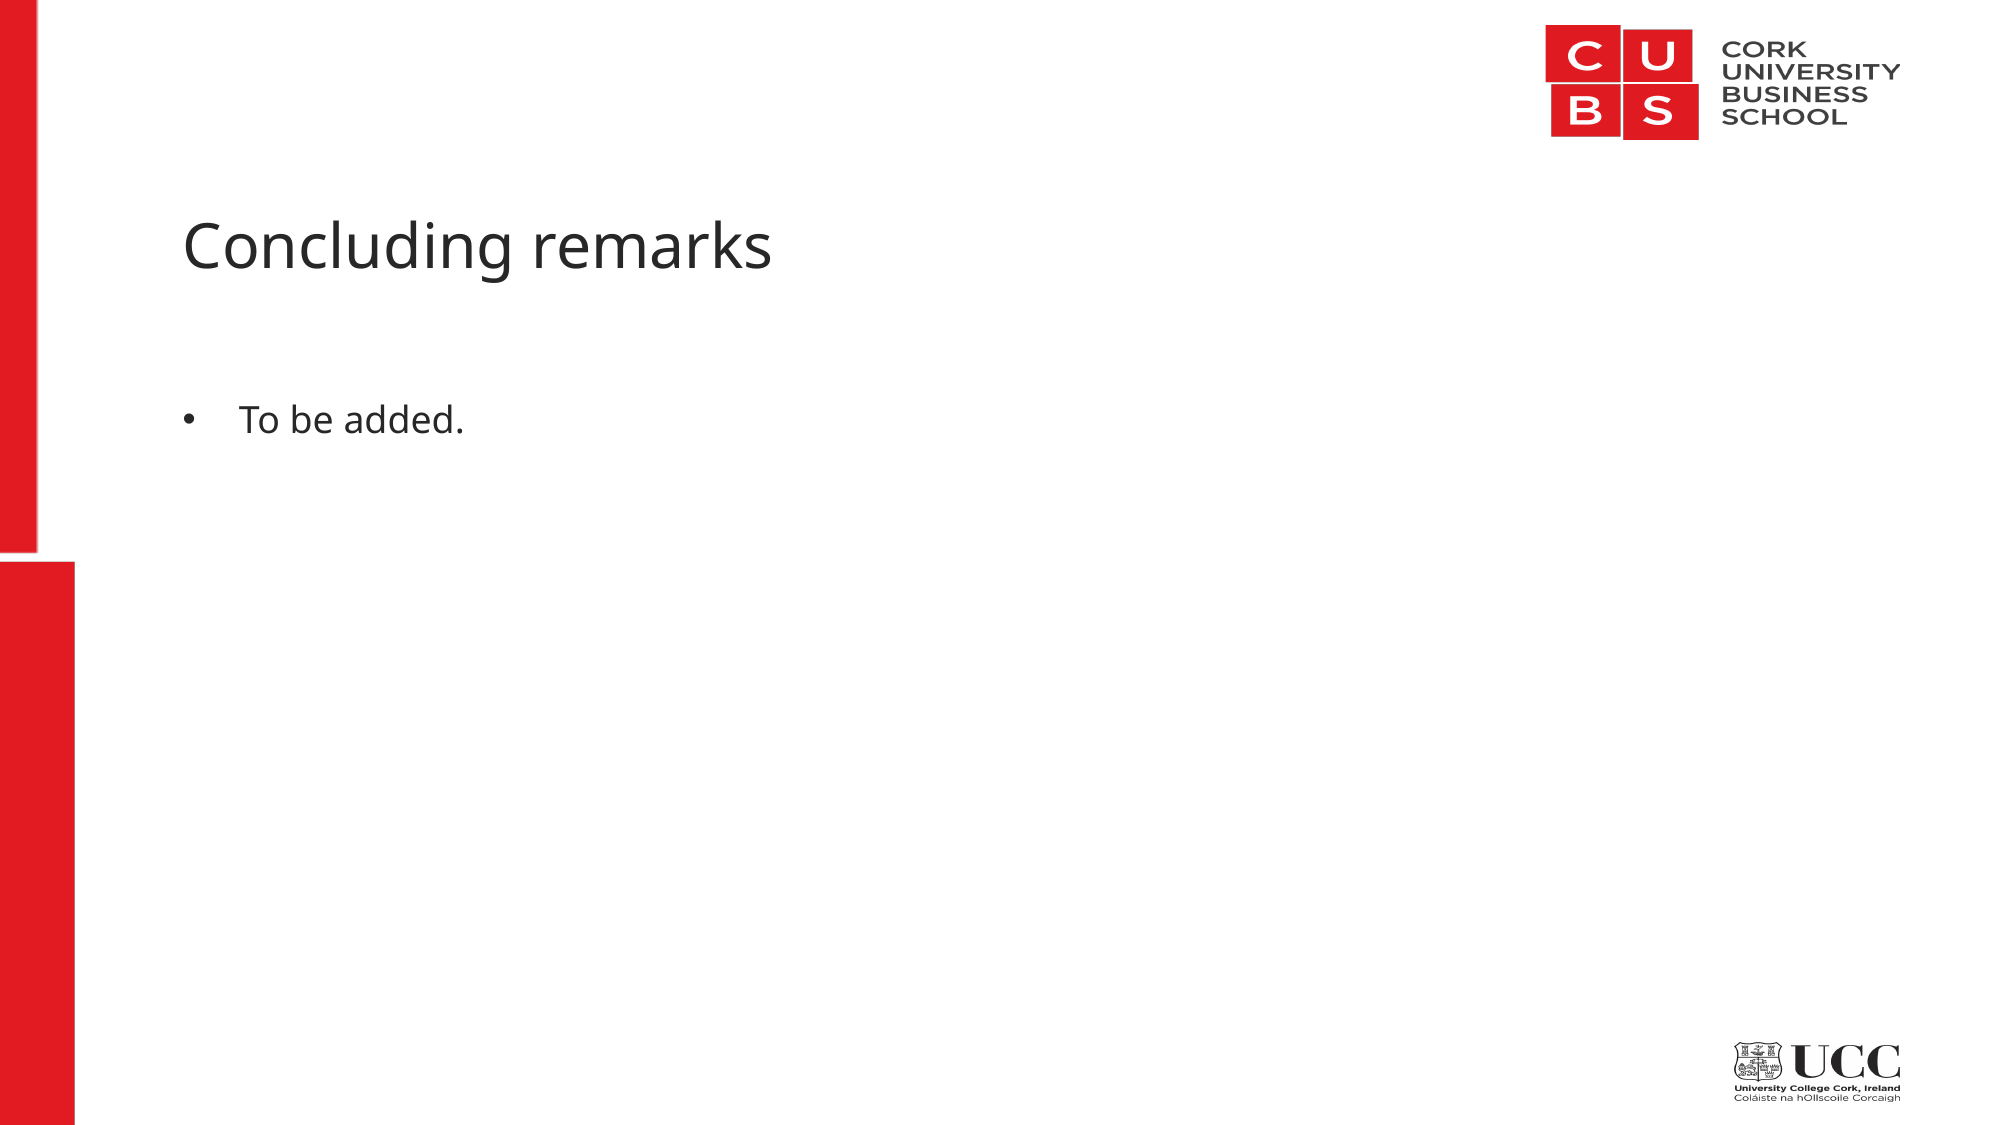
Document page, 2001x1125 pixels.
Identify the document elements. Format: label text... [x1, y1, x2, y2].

title Concluding remarks [167, 154, 1900, 332]
list To be added. [167, 388, 1900, 980]
picture [0, 0, 2000, 1125]
